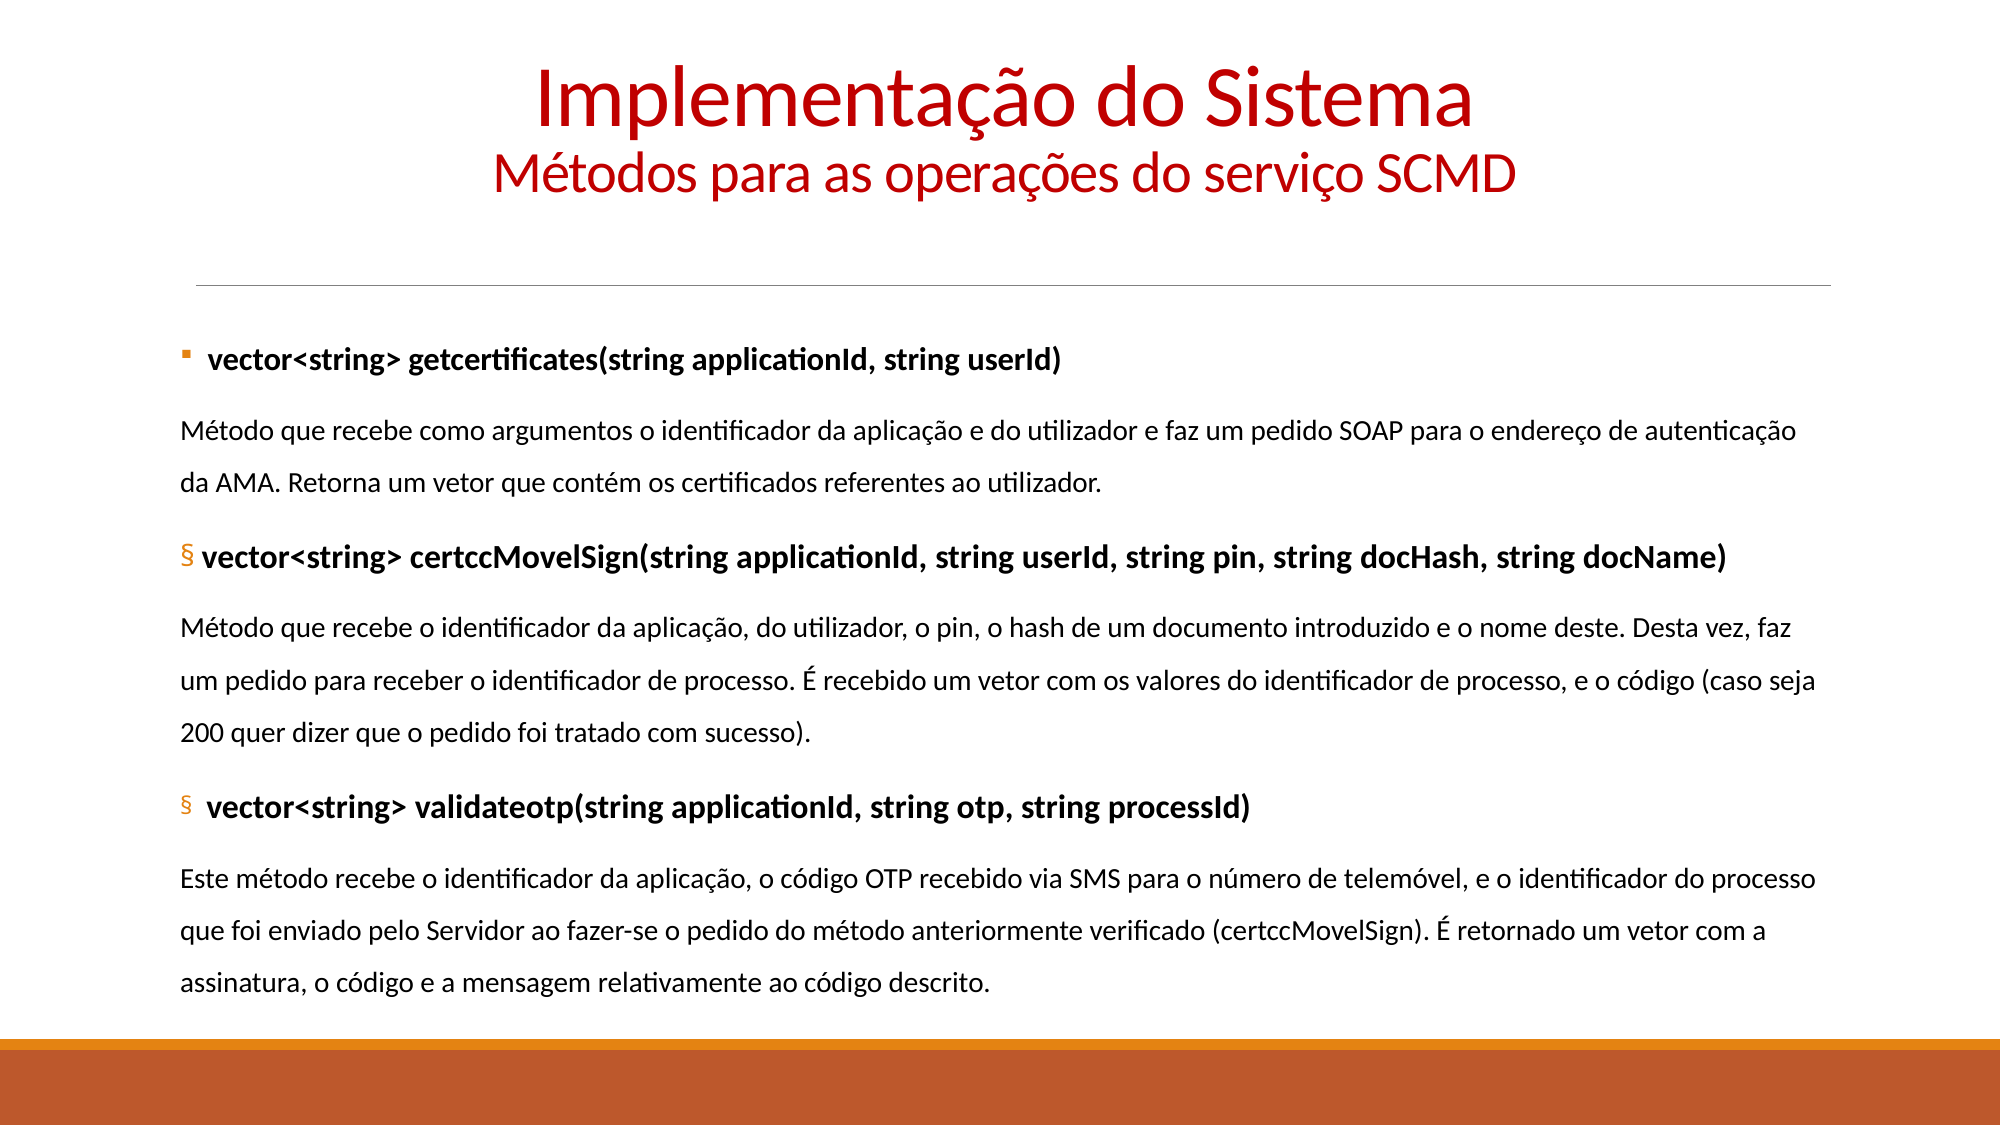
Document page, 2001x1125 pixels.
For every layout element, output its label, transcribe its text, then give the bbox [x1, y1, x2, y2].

list vector<string> getcertificates(string applicationId, string userId) Método que recebe como argumentos o identificador da aplicação e do utilizador e faz um pedido SOAP para o endereço de autenticação da AMA. Retorna um vetor que contém os certificados referentes ao utilizador. vector<string> certccMovelSign(string applicationId, string userId, string pin, string docHash, string docName) Método que recebe o identificador da aplicação, do utilizador, o pin, o hash de um documento introduzido e o nome deste. Desta vez, faz um pedido para receber o identificador de processo. É recebido um vetor com os valores do identificador de processo, e o código (caso seja 200 quer dizer que o pedido foi tratado com sucesso). vector<string> validateotp(string applicationId, string otp, string processId) Este método recebe o identificador da aplicação, o código OTP recebido via SMS para o número de telemóvel, e o identificador do processo que foi enviado pelo Servidor ao fazer-se o pedido do método anteriormente verificado (certccMovelSign). É retornado um vetor com a assinatura, o código e a mensagem relativamente ao código descrito. [180, 311, 1830, 1026]
title Implementação do Sistema Métodos para as operações do serviço SCMD [180, 47, 1830, 212]
